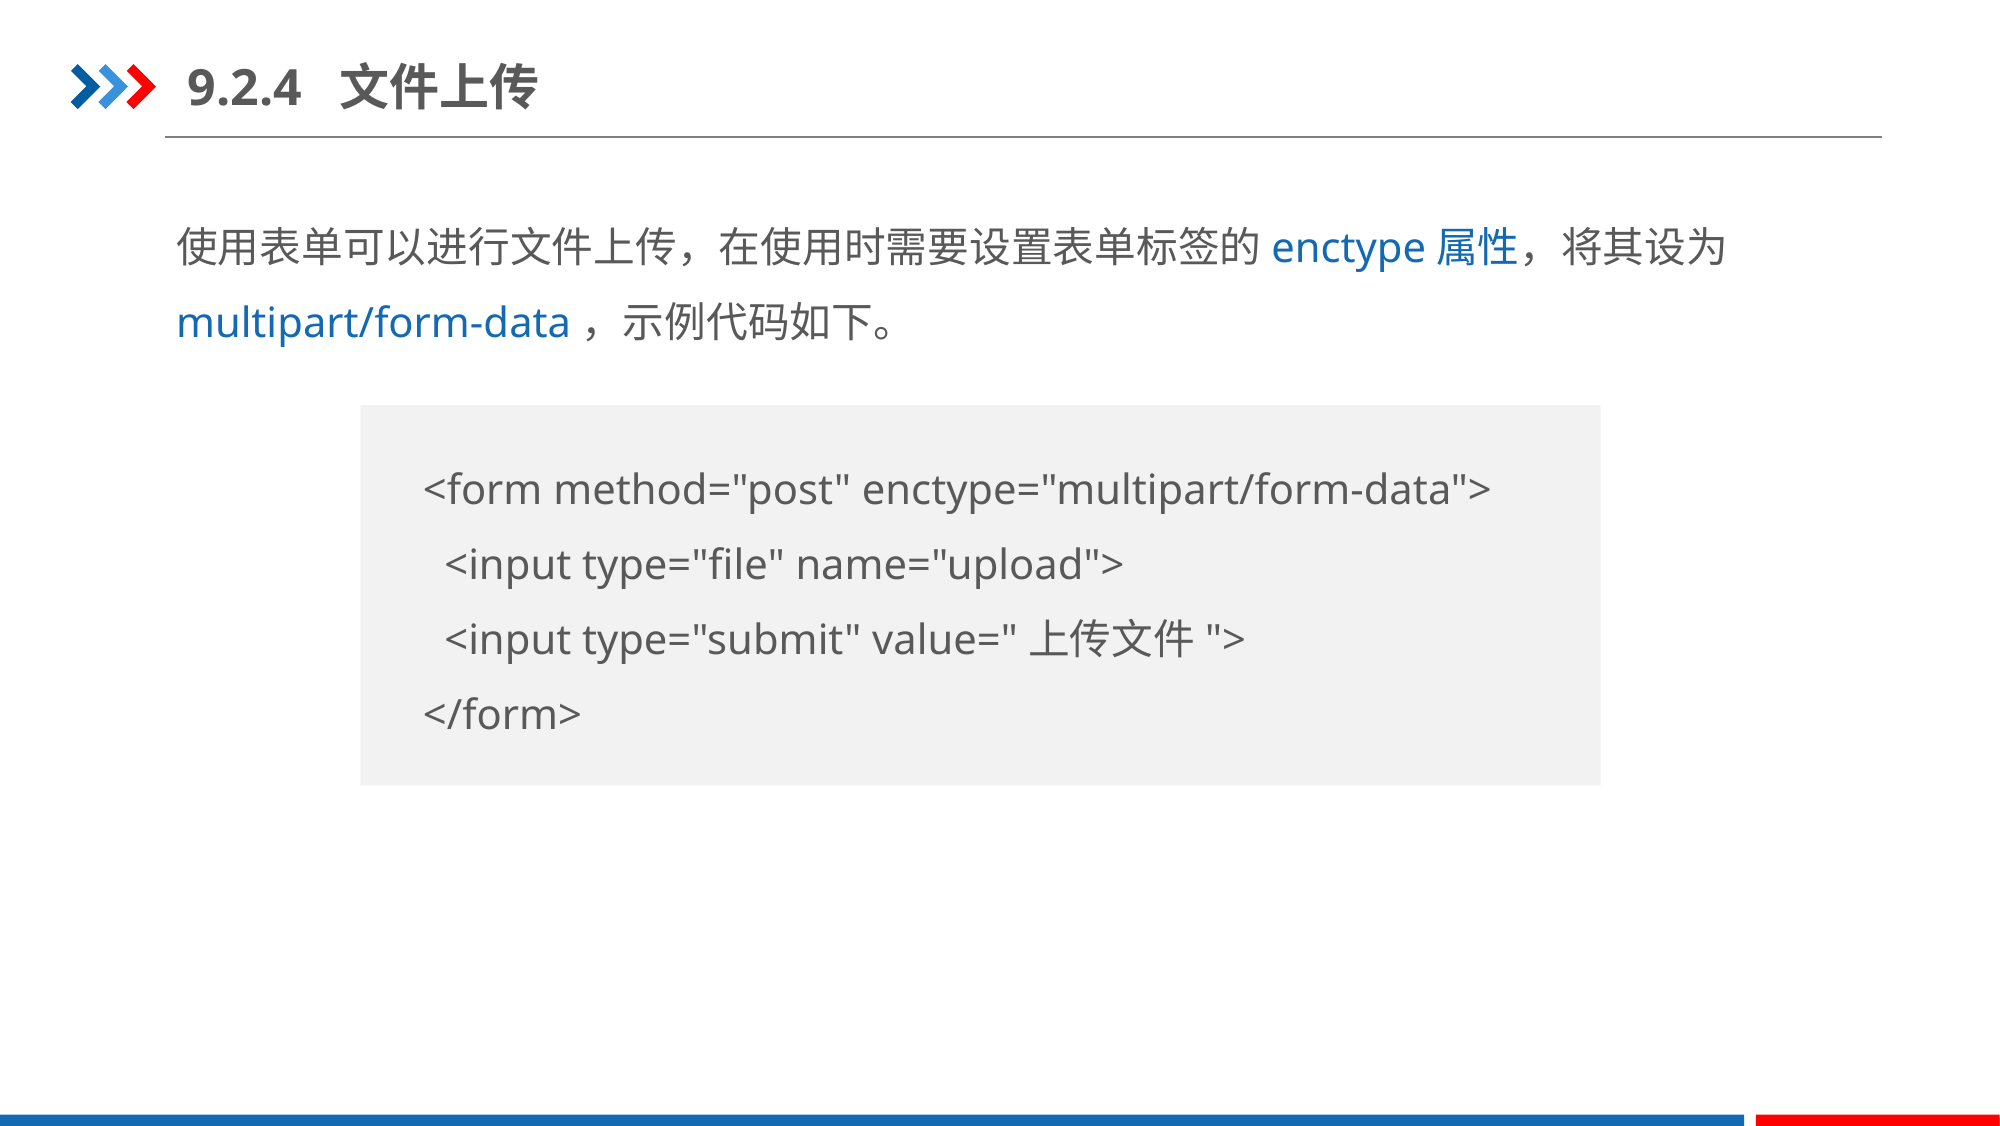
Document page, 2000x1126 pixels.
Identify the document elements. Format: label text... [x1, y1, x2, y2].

text_box [360, 405, 1601, 786]
text_box 9.2.4 文件上传 [187, 43, 827, 127]
text_box <form method="post" enctype="multipart/form-data"> <input type="file" name="upload"> <input type="submit" value="上传文件"> </form> [397, 430, 1674, 745]
text_box 使用表单可以进行文件上传，在使用时需要设置表单标签的enctype属性，将其设为multipart/form-data，示例代码如下。 [161, 188, 1851, 353]
